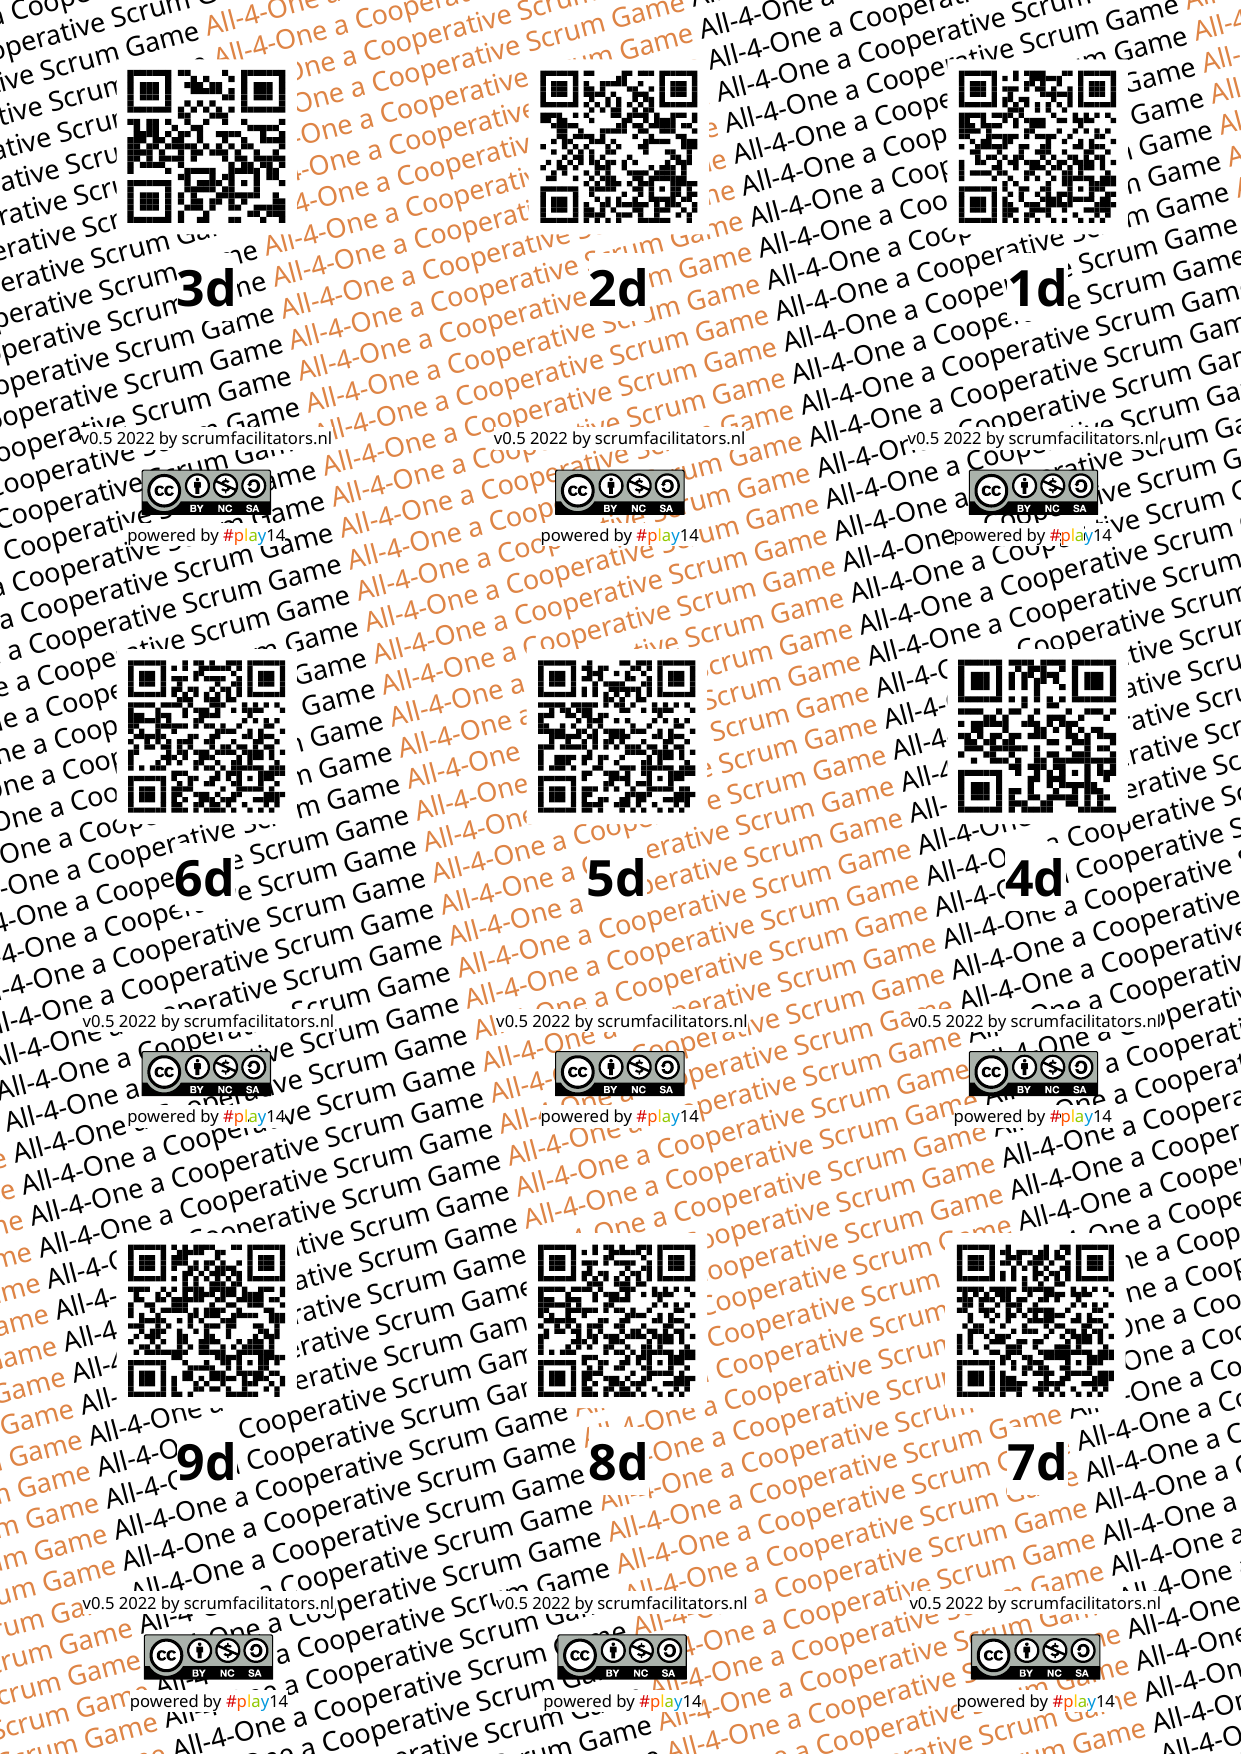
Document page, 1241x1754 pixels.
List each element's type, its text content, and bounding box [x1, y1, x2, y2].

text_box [944, 1232, 1127, 1409]
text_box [115, 58, 298, 236]
title 4d [827, 824, 1241, 929]
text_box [115, 1232, 298, 1409]
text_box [115, 648, 298, 825]
title 7d [829, 1408, 1241, 1513]
title 8d [411, 1408, 827, 1513]
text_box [525, 1232, 708, 1409]
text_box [525, 648, 708, 825]
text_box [527, 58, 710, 236]
title 2d [411, 234, 827, 339]
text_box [946, 648, 1129, 825]
title 9d [0, 1408, 411, 1513]
title 6d [0, 824, 408, 929]
title 5d [408, 824, 825, 929]
title 1d [829, 234, 1241, 339]
title 3d [0, 234, 411, 339]
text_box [946, 58, 1129, 236]
